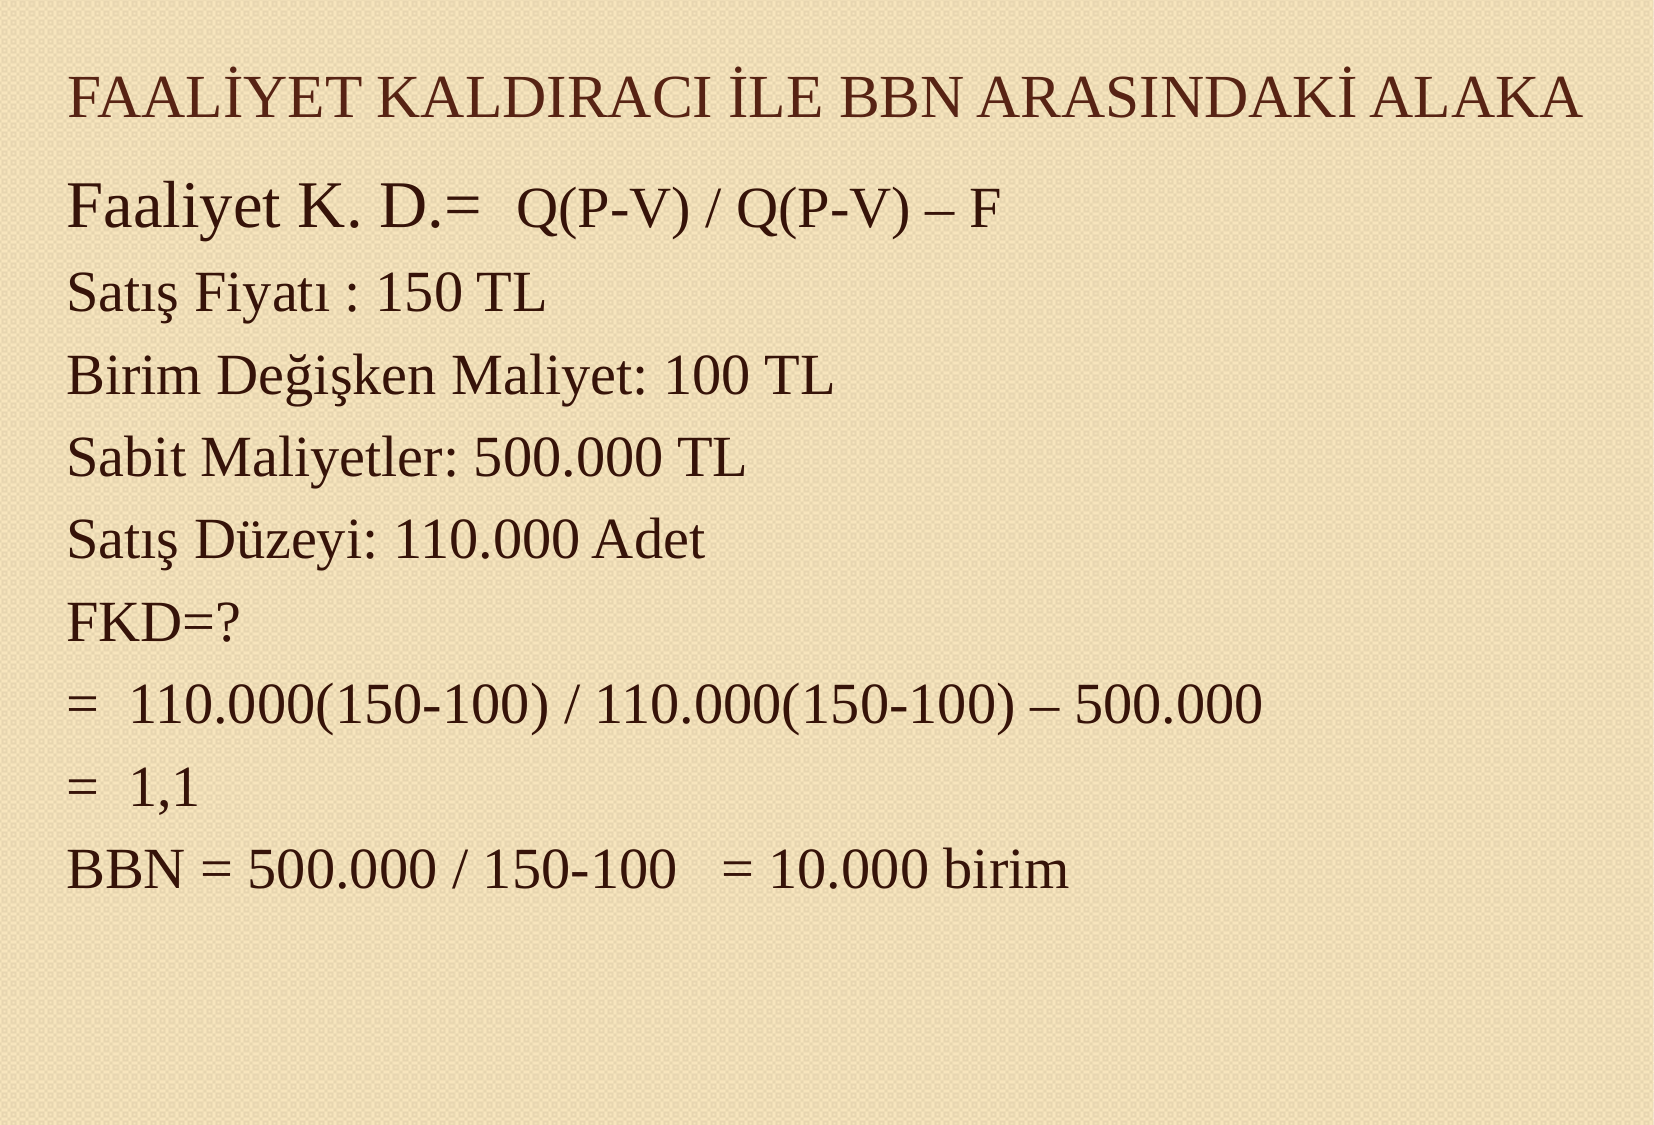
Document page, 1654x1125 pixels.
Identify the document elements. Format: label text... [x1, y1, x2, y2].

title FAALİYET KALDIRACI İLE BBN ARASINDAKİ ALAKA [23, 30, 1630, 138]
subtitle Faaliyet K. D.= Q(P-V) / Q(P-V) – F Satış Fiyatı : 150 TL Birim Değişken Maliyet: 100 TL Sabit Maliyetler: 500.000 TL Satış Düzeyi: 110.000 Adet FKD=? = 110.000(150-100) / 110.000(150-100) – 500.000 = 1,1 BBN = 500.000 / 150-100 = 10.000 birim [47, 160, 1599, 1083]
